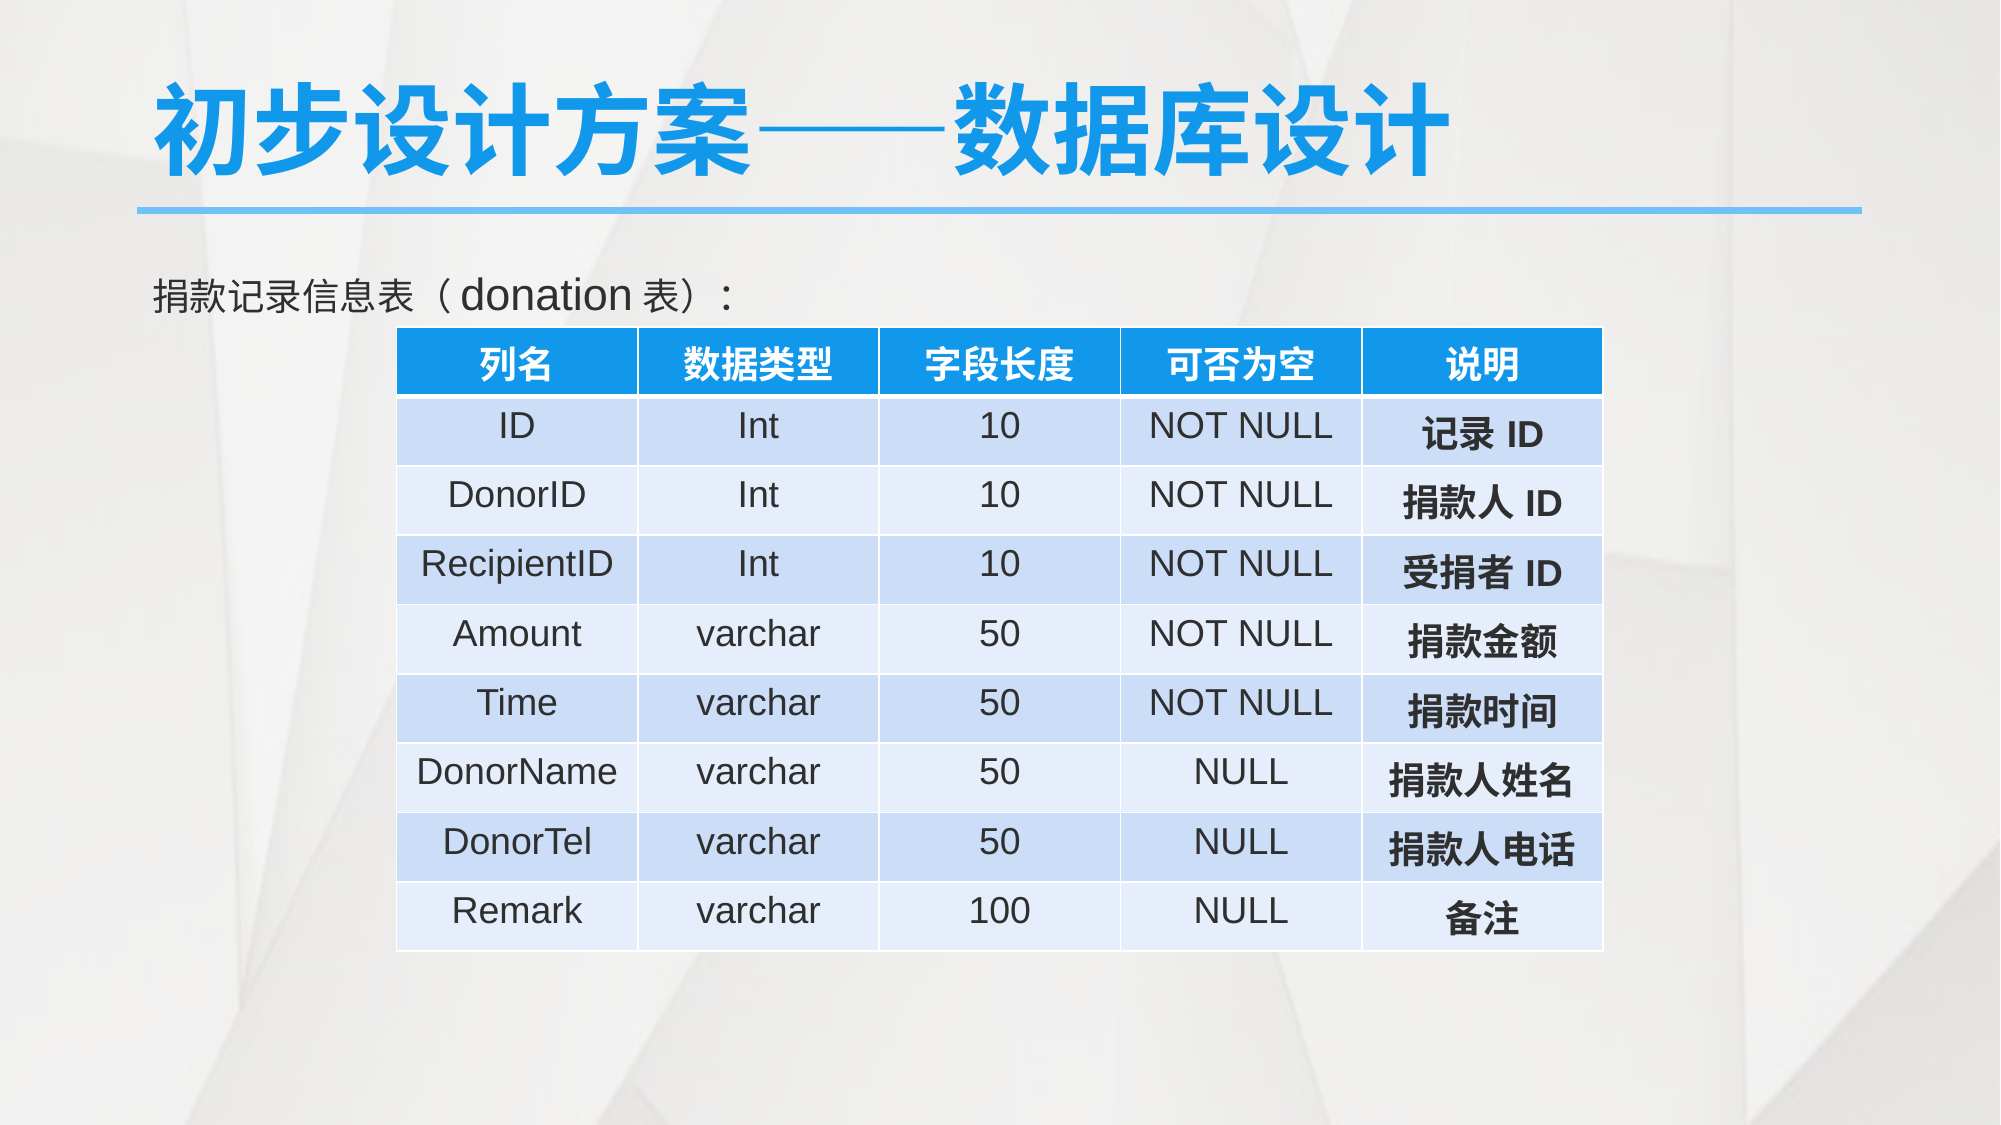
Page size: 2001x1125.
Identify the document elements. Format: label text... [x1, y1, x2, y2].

table_cell varchar [639, 744, 878, 812]
table_cell 捐款人ID [1363, 467, 1602, 534]
table_cell 受捐者ID [1363, 536, 1602, 604]
table_cell 10 [880, 467, 1120, 534]
title 初步设计方案——数据库设计 [137, 59, 1863, 210]
list 捐款记录信息表（donation表）： [137, 241, 1516, 328]
table_cell 记录ID [1363, 399, 1602, 465]
table_cell Int [639, 399, 878, 465]
table_cell DonorID [397, 467, 637, 534]
table_cell NOT NULL [1121, 605, 1361, 673]
table_header 列名 [397, 328, 637, 394]
table_cell NULL [1121, 883, 1361, 950]
table_cell NOT NULL [1121, 467, 1361, 534]
table_cell 捐款人电话 [1363, 813, 1602, 881]
table_cell 50 [880, 675, 1120, 742]
table_cell 10 [880, 536, 1120, 604]
picture [0, 0, 2001, 1125]
table_cell Int [639, 536, 878, 604]
table_cell NULL [1121, 744, 1361, 812]
table_header 字段长度 [880, 328, 1120, 394]
table_cell 备注 [1363, 883, 1602, 950]
table_cell NOT NULL [1121, 675, 1361, 742]
table_cell NOT NULL [1121, 536, 1361, 604]
table_cell varchar [639, 605, 878, 673]
table_cell 捐款人姓名 [1363, 744, 1602, 812]
table_cell 50 [880, 744, 1120, 812]
table_cell DonorTel [397, 813, 637, 881]
table_cell DonorName [397, 744, 637, 812]
table_cell NULL [1121, 813, 1361, 881]
table_cell 50 [880, 605, 1120, 673]
table_cell varchar [639, 883, 878, 950]
table_header 数据类型 [639, 328, 878, 394]
table_cell varchar [639, 675, 878, 742]
table_cell 捐款金额 [1363, 605, 1602, 673]
table_header 可否为空 [1121, 328, 1361, 394]
table_cell Time [397, 675, 637, 742]
table_cell 捐款时间 [1363, 675, 1602, 742]
table_cell ID [397, 399, 637, 465]
table_cell Remark [397, 883, 637, 950]
table_cell 100 [880, 883, 1120, 950]
table_header 说明 [1363, 328, 1602, 394]
table_cell Int [639, 467, 878, 534]
table_cell 50 [880, 813, 1120, 881]
table_cell RecipientID [397, 536, 637, 604]
table_cell varchar [639, 813, 878, 881]
table_cell Amount [397, 605, 637, 673]
table_cell 10 [880, 399, 1120, 465]
table_cell NOT NULL [1121, 399, 1361, 465]
